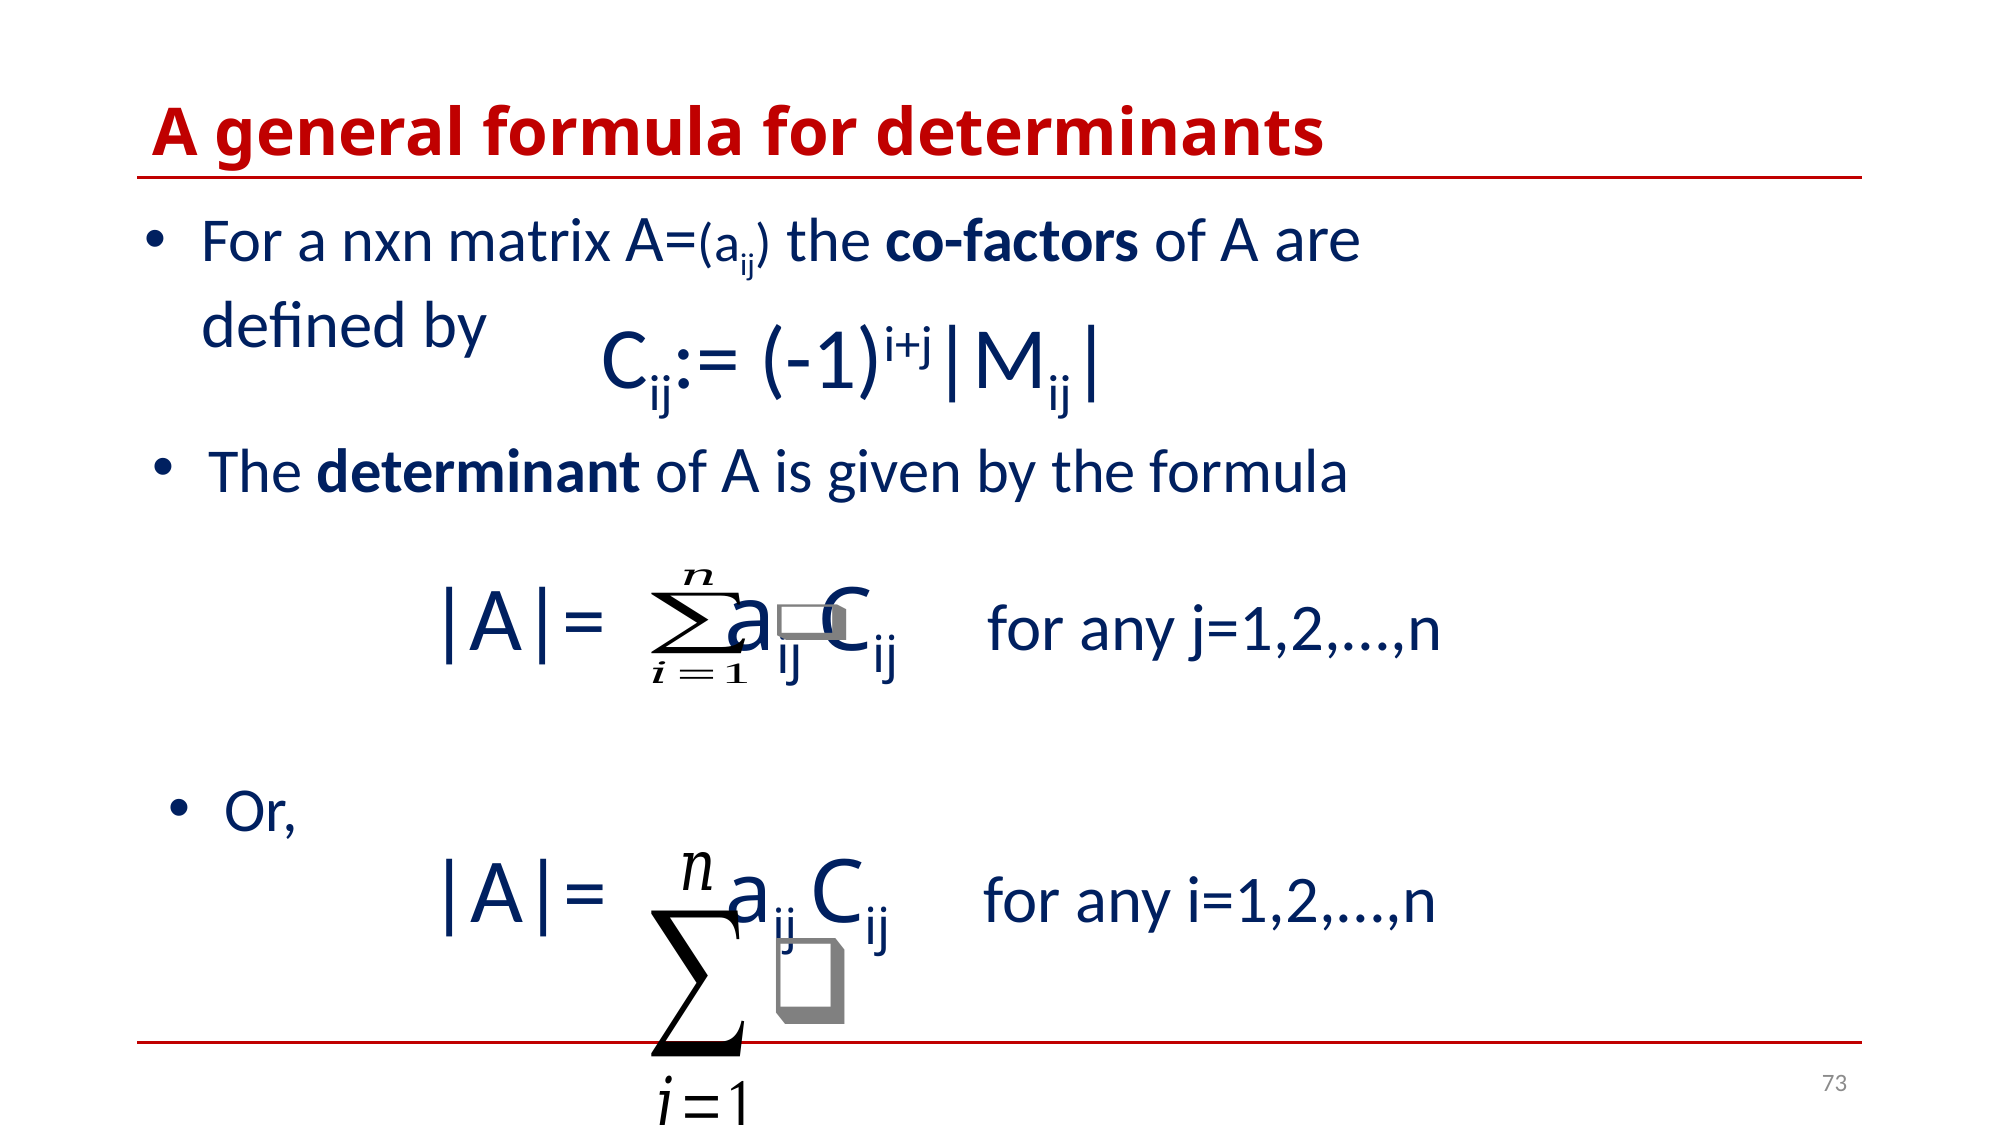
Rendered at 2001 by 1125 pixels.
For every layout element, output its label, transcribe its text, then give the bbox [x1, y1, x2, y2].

text_box |A|= aij Cij for any i=1,2,...,n [415, 823, 1453, 962]
text_box Cij:= (-1)i+j|Mij| [587, 293, 1185, 418]
title A general formula for determinants [137, 90, 1863, 178]
text_box Or, [153, 762, 1504, 903]
text_box The determinant of A is given by the formula [137, 418, 1488, 512]
text_box For a nxn matrix A=(aij) the co-factors of A are defined by [130, 187, 1481, 329]
text_box |A|= aij Cij for any j=1,2,...,n [414, 551, 1459, 692]
slide_number 73 [1412, 1051, 1863, 1111]
